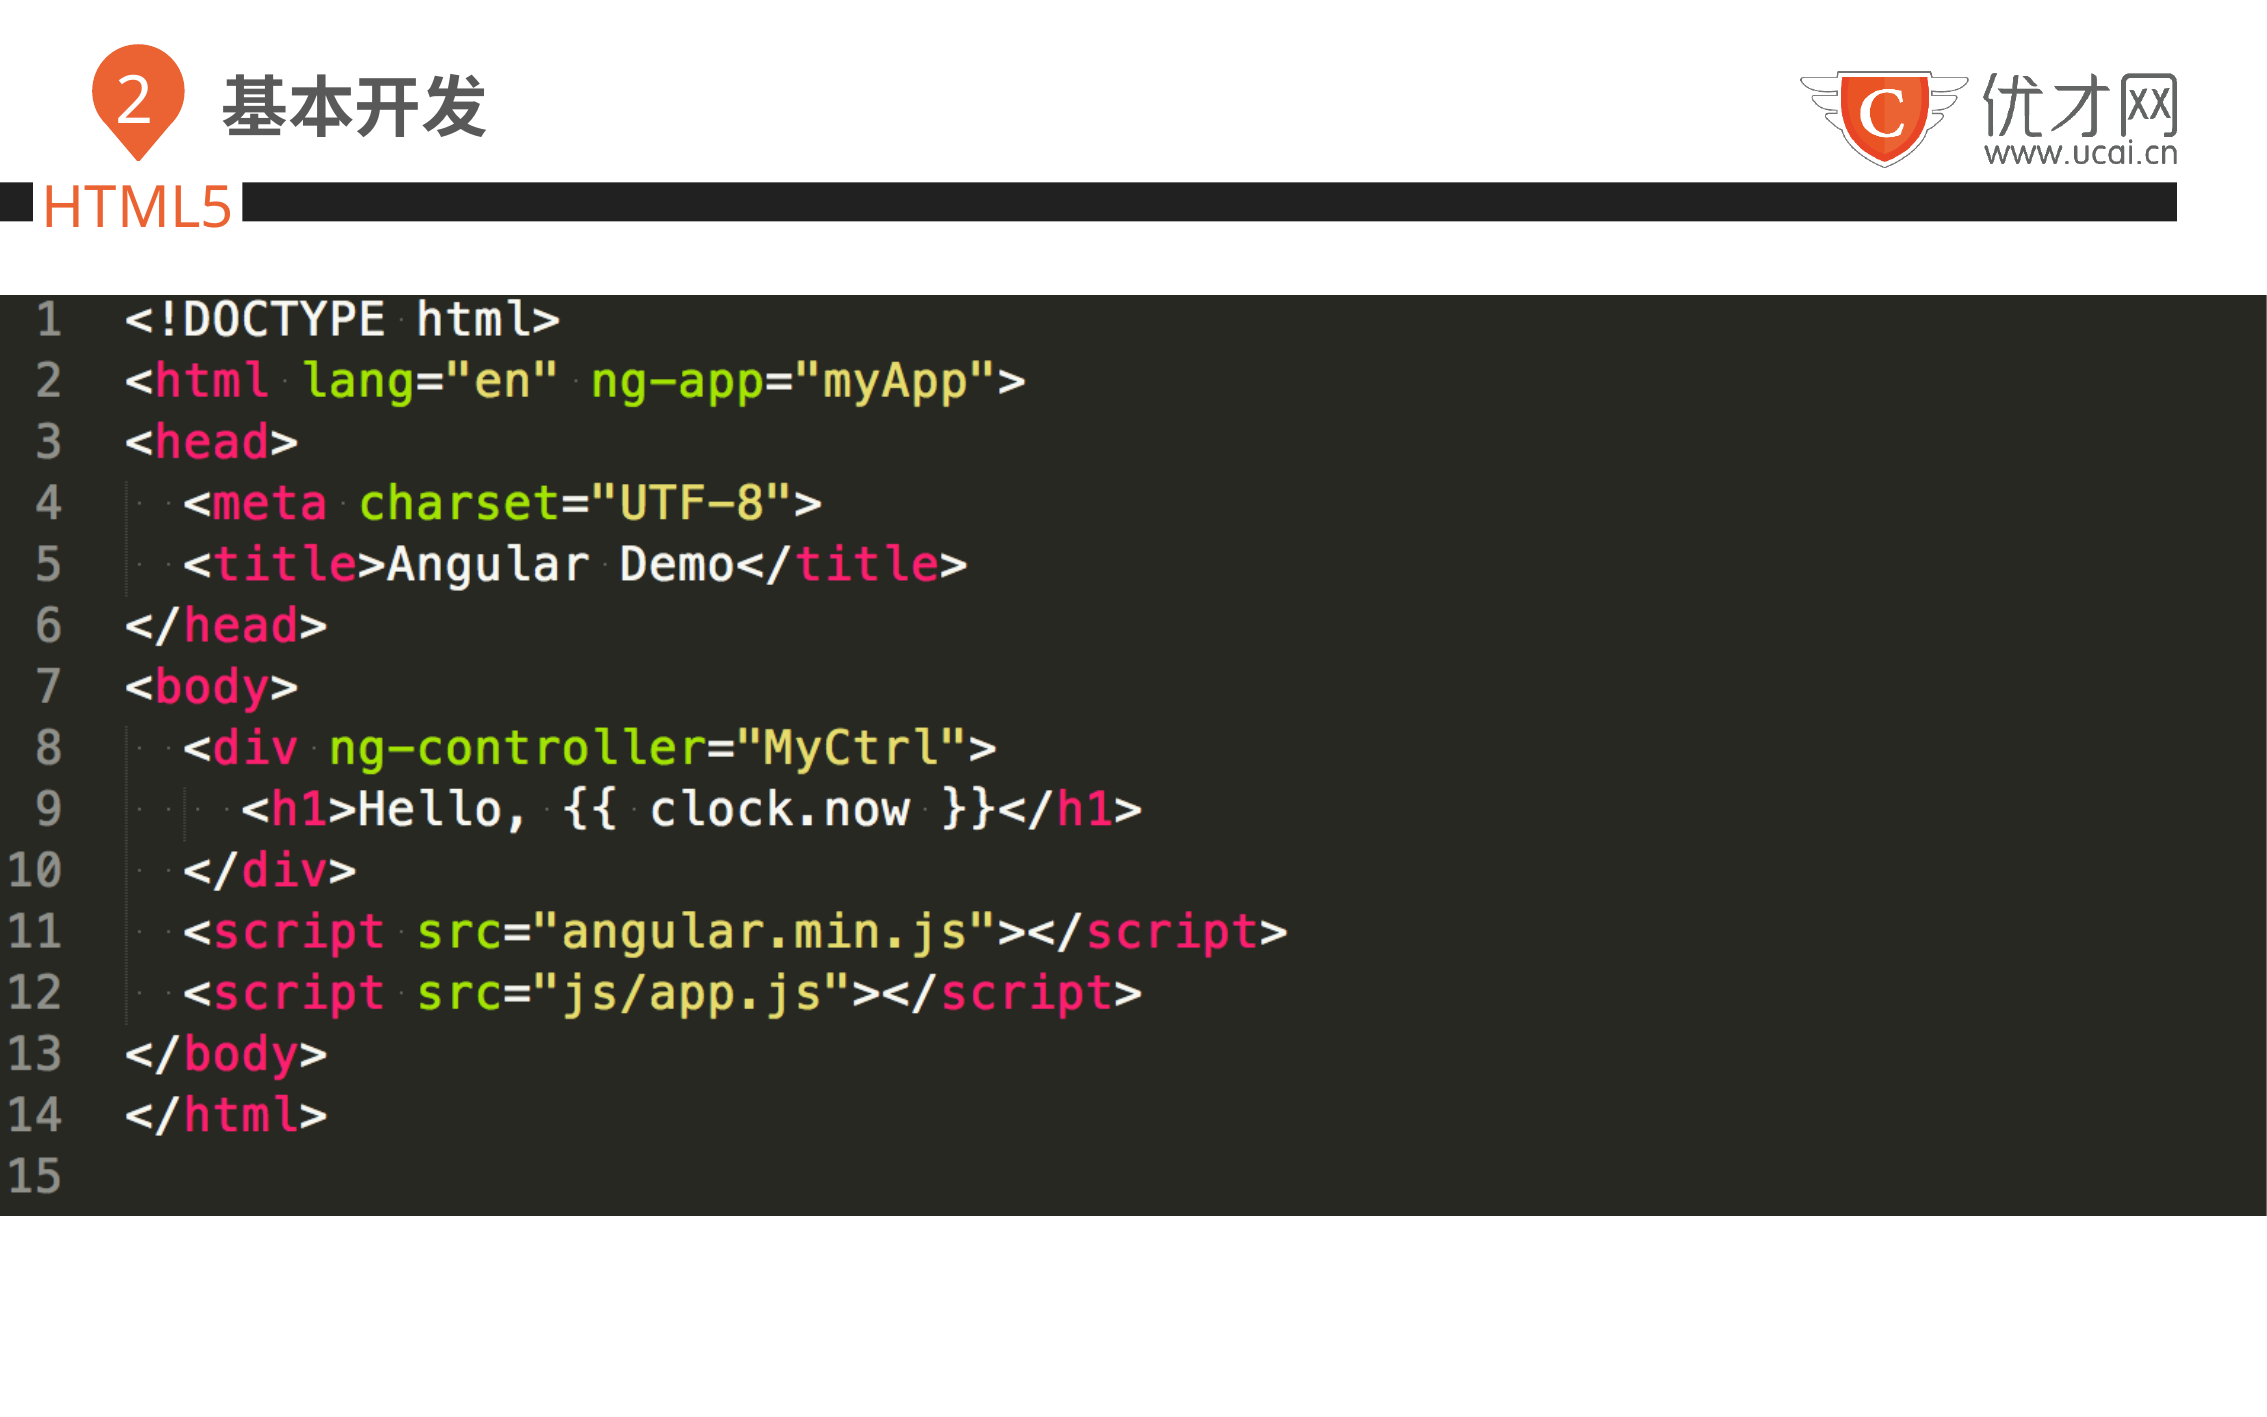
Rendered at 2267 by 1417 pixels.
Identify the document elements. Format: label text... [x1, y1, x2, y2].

picture [0, 295, 2267, 1216]
text_box HTML5 [33, 161, 243, 249]
text_box [243, 182, 2177, 222]
picture [1800, 71, 2177, 169]
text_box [91, 43, 498, 163]
text_box [0, 182, 33, 222]
